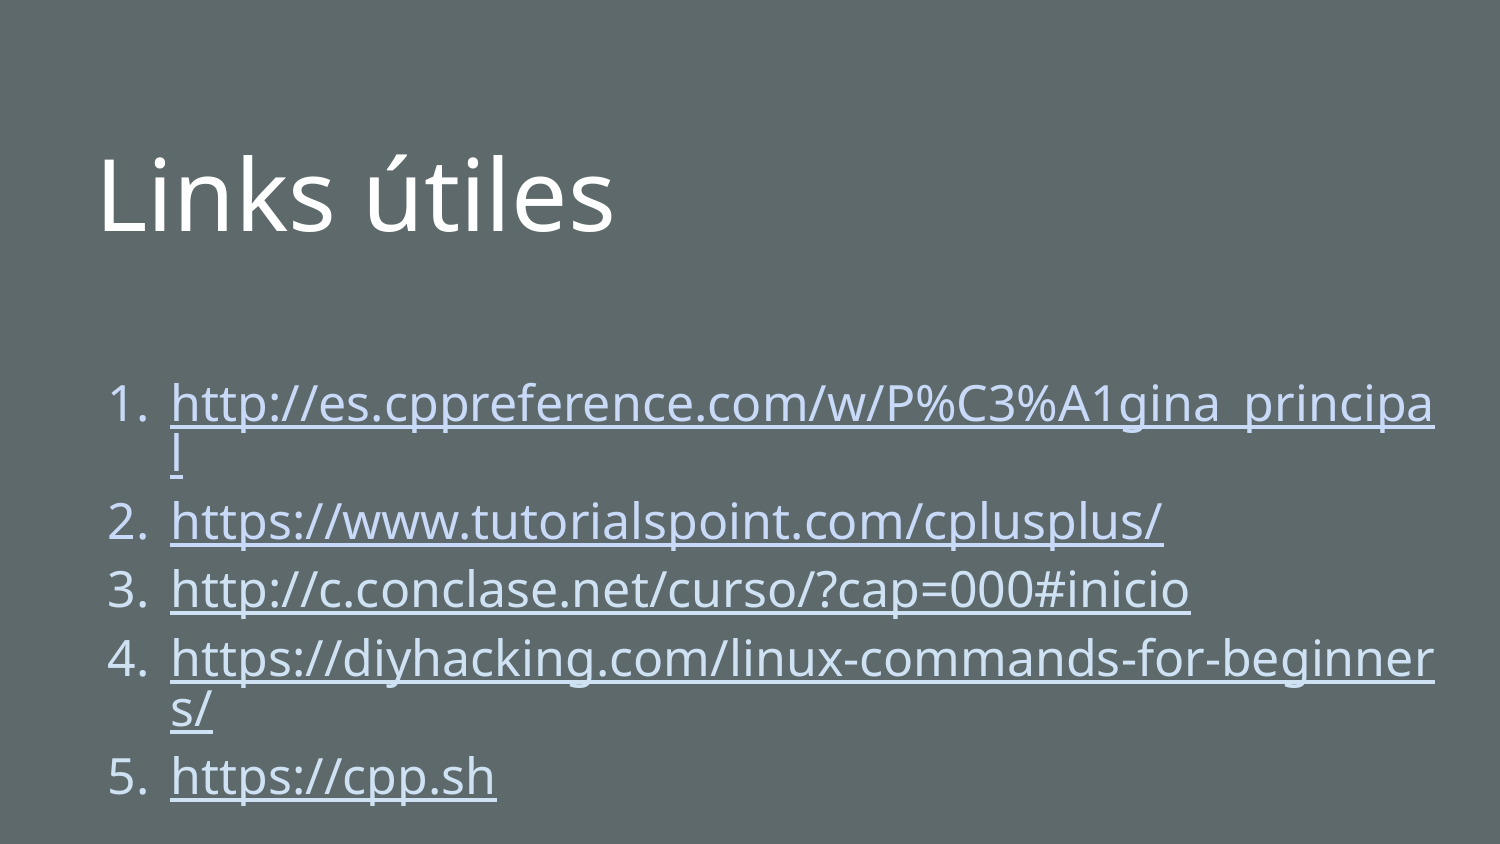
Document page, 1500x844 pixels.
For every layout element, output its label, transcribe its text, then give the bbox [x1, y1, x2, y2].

title Links útiles http://es.cppreference.com/w/P%C3%A1gina_principal https://www.tutorialspoint.com/cplusplus/ http://c.conclase.net/curso/?cap=000#inicio https://diyhacking.com/linux-commands-for-beginners/ https://cpp.sh [80, 86, 1459, 758]
